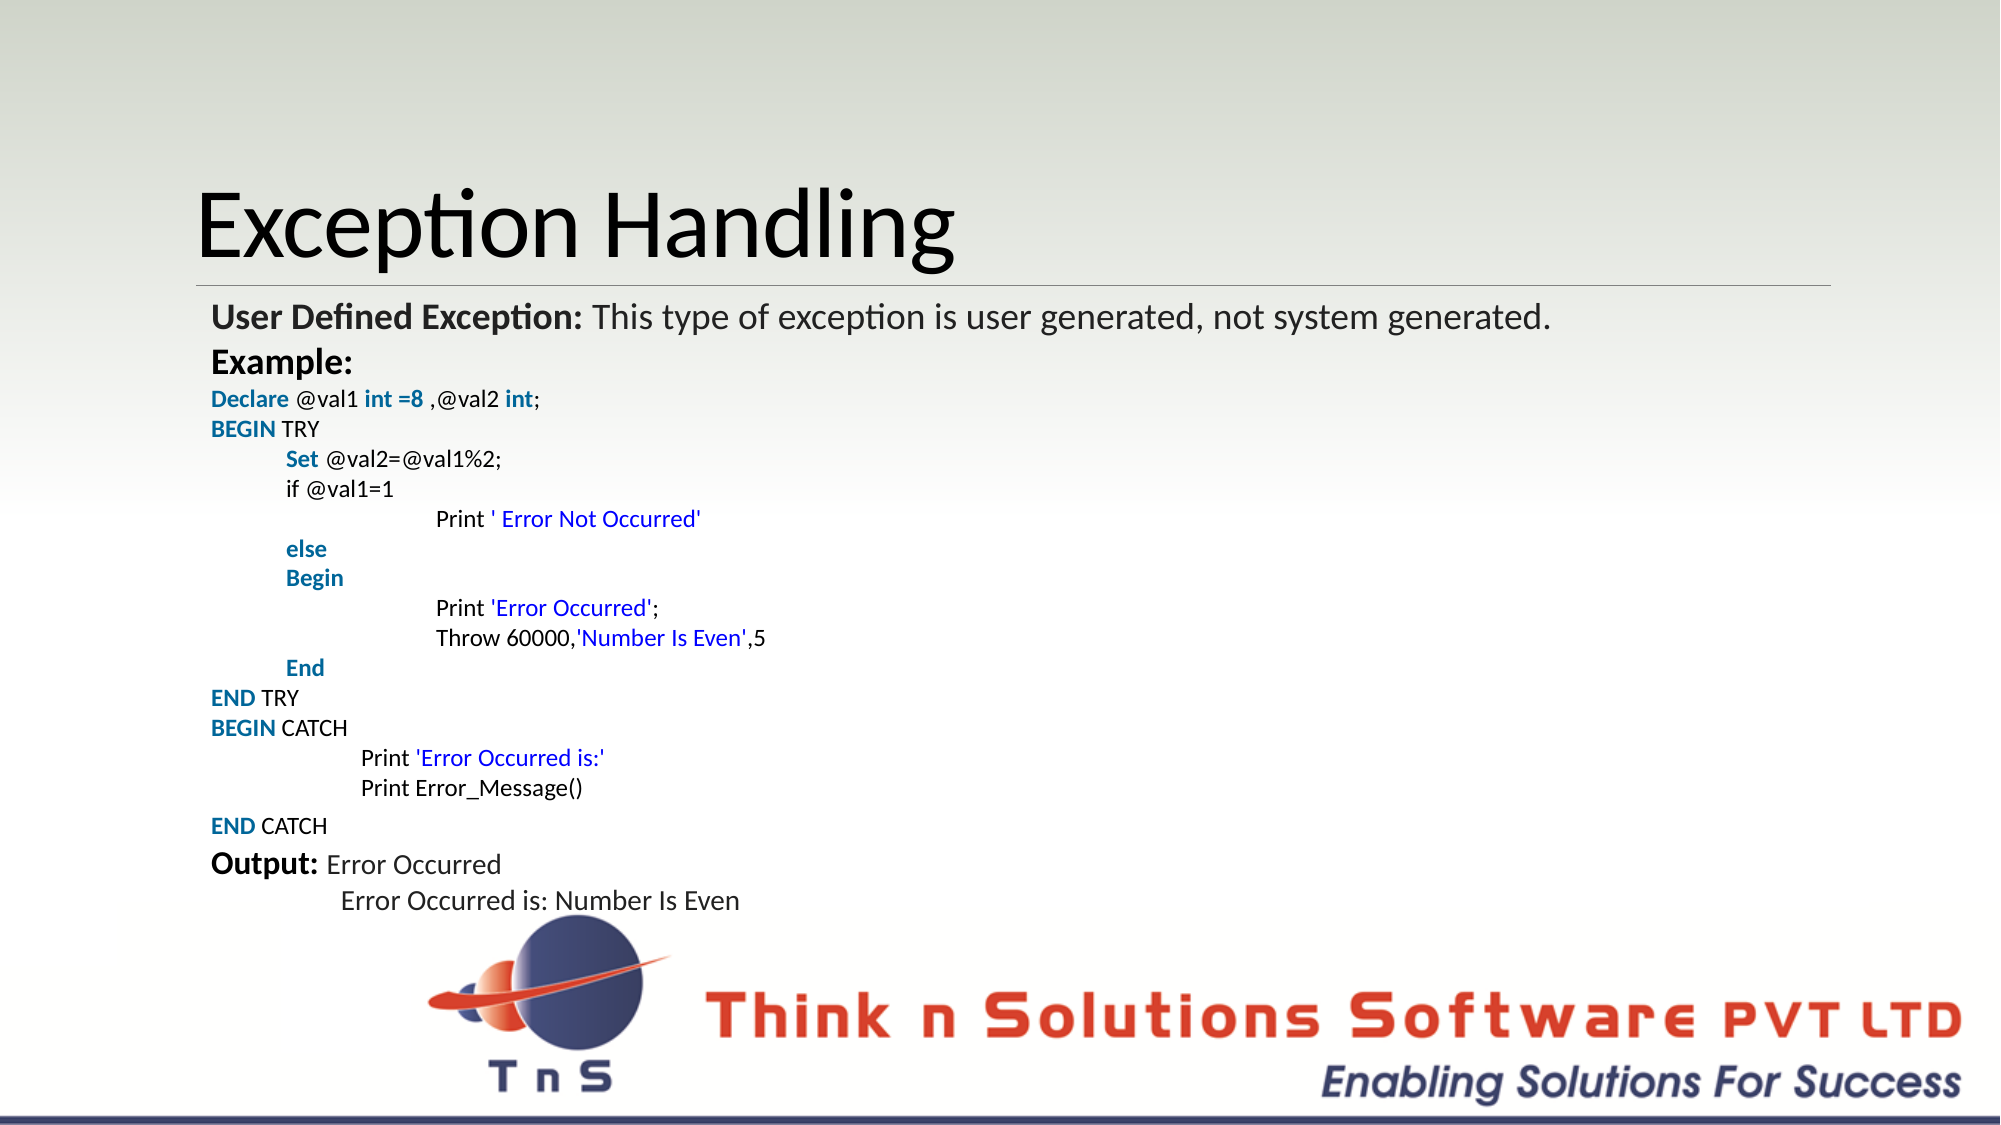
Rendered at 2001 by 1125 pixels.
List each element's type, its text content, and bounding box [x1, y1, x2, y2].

text_box User Defined Exception: This type of exception is user generated, not system generated. Example: Declare @val1 int =8 ,@val2 int; BEGIN TRY Set @val2=@val1%2; if @val1=1 Print ' Error Not Occurred' else Begin Print 'Error Occurred'; Throw 60000,'Number Is Even',5 End END TRY BEGIN CATCH Print 'Error Occurred is:' Print Error_Message() END CATCH Output: Error Occurred Error Occurred is: Number Is Even [196, 284, 1820, 899]
title Exception Handling [180, 47, 1830, 285]
picture [0, 901, 2000, 1125]
